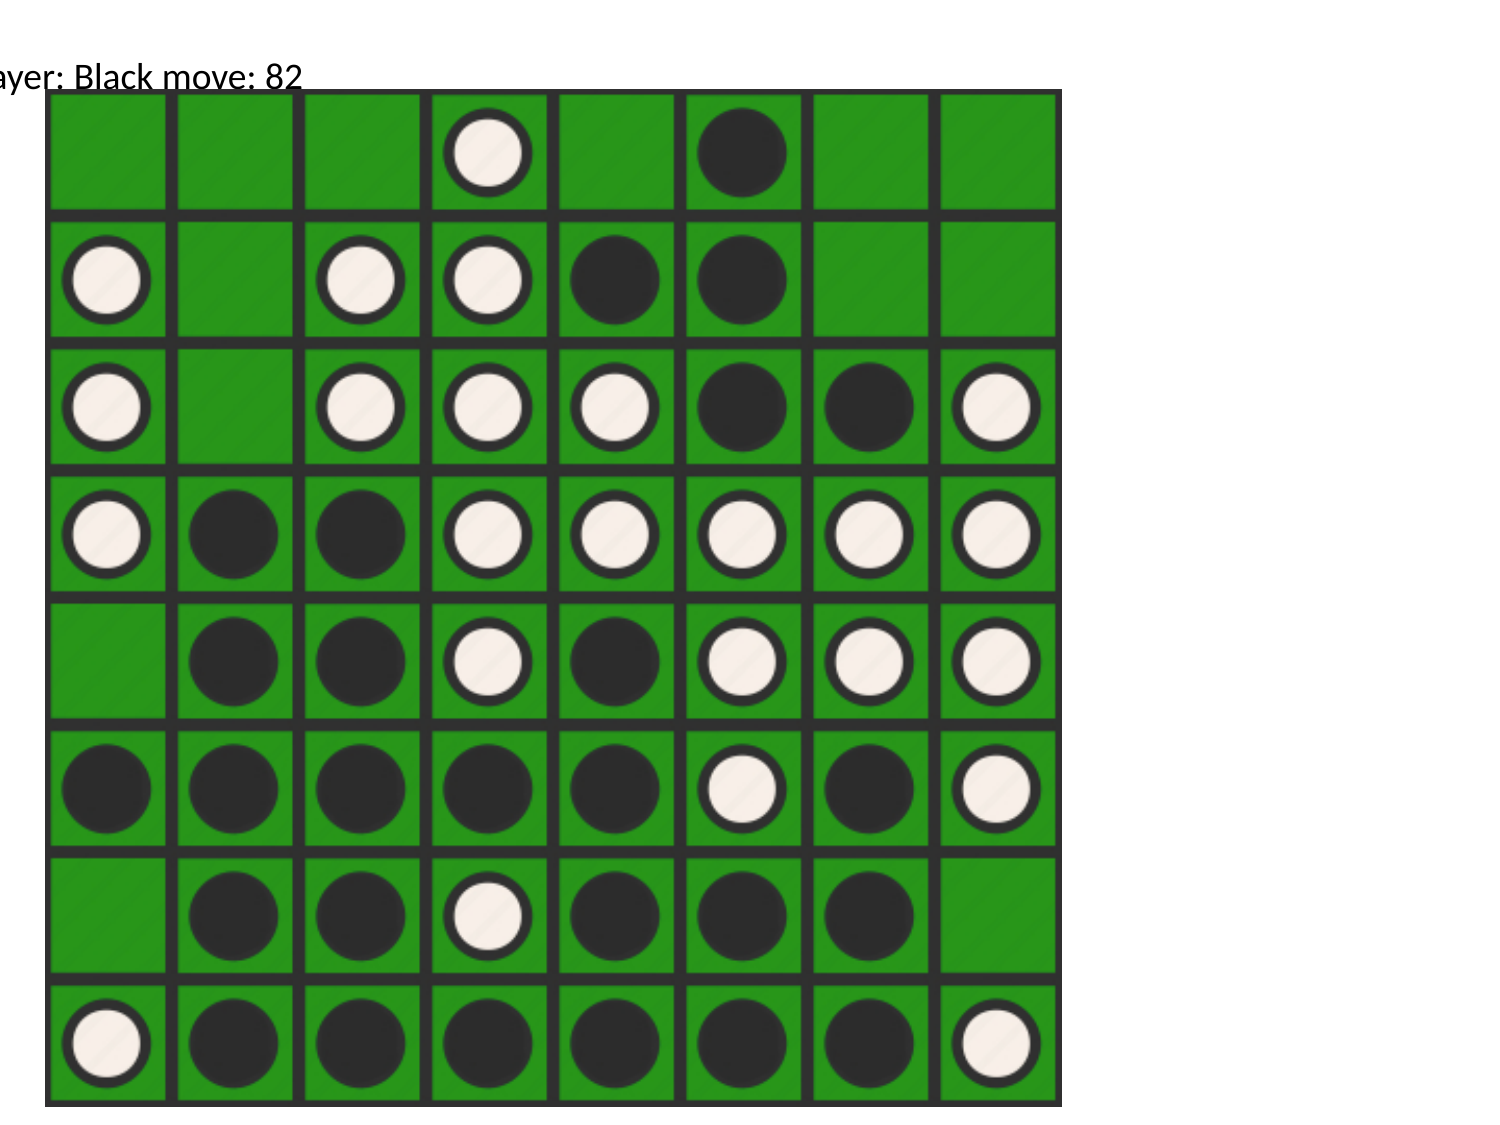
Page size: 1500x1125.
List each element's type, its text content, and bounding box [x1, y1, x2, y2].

picture [44, 89, 1062, 1107]
text_box turn: 47 player: Black move: 82 [0, 44, 319, 105]
